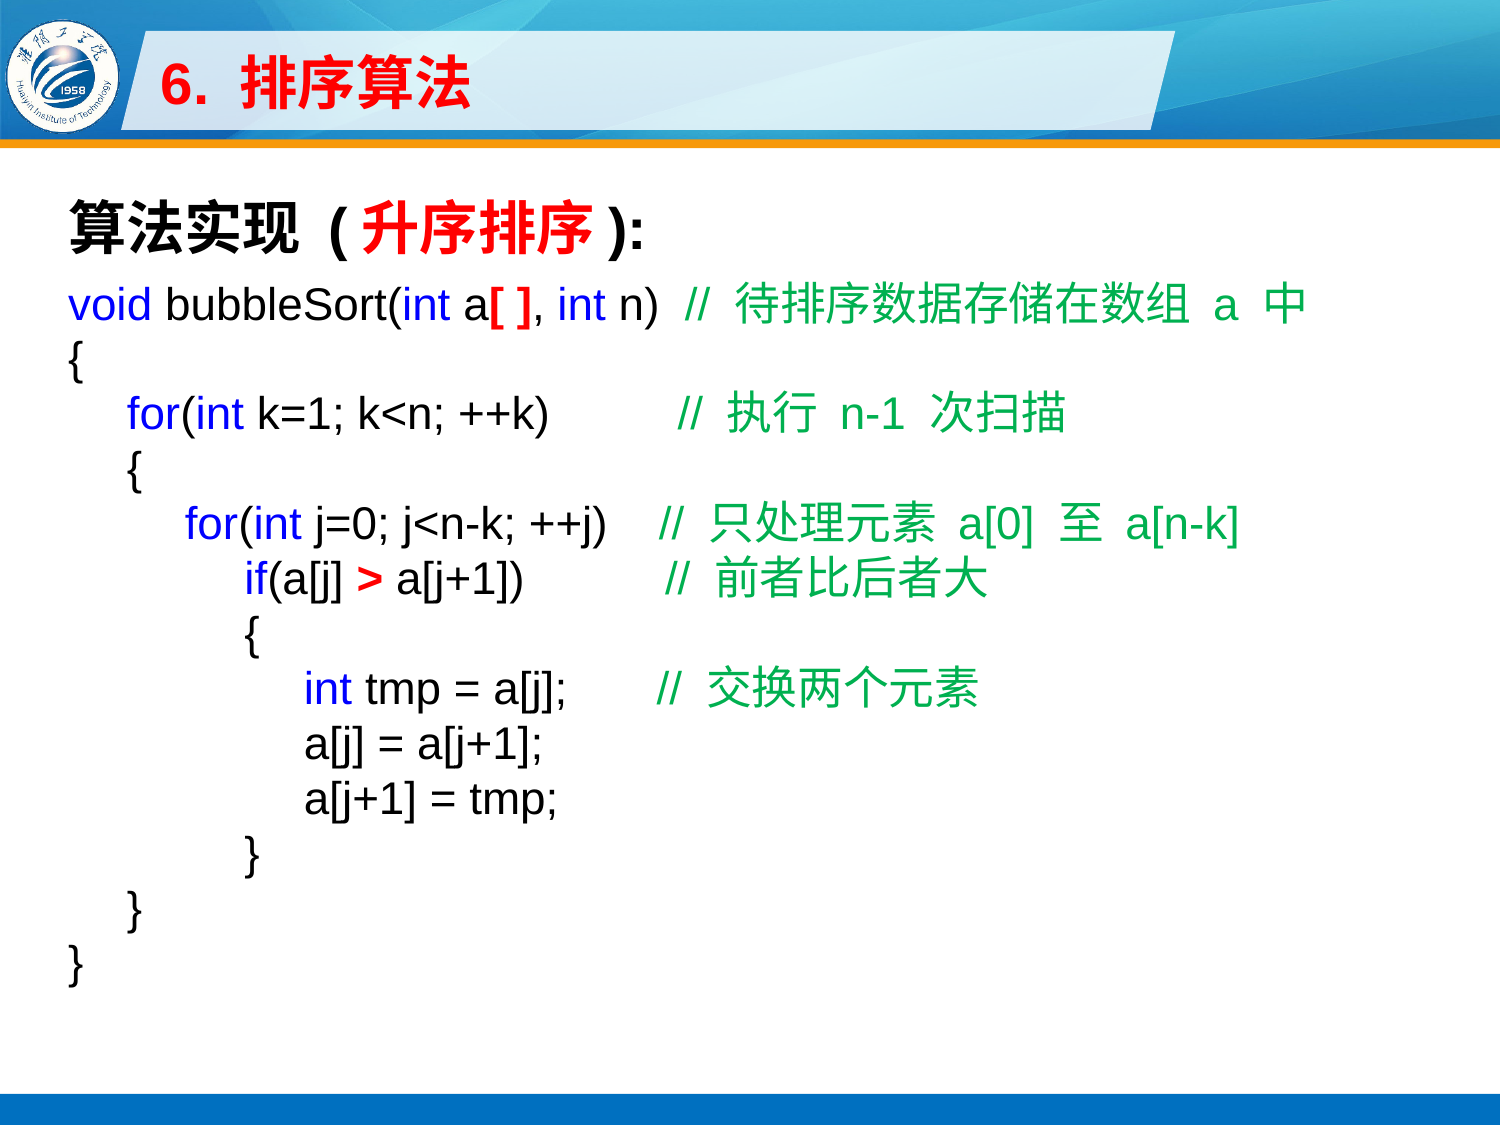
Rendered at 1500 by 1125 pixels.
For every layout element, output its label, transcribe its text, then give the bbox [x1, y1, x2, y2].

title 6. 排序算法 [145, 39, 1176, 123]
picture [0, 0, 1500, 139]
list 算法实现 (升序排序): void bubbleSort(int a[ ], int n) // 待排序数据存储在数组 a 中 { for(int k=1; k<n; ++k) // 执行 n-1 次扫描 { for(int j=0; j<n-k; ++j) // 只处理元素 a[0] 至 a[n-k] if(a[j] > a[j+1]) // 前者比后者大 { int tmp = a[j]; // 交换两个元素 a[j] = a[j+1]; a[j+1] = tmp; } } } [53, 170, 1447, 1094]
